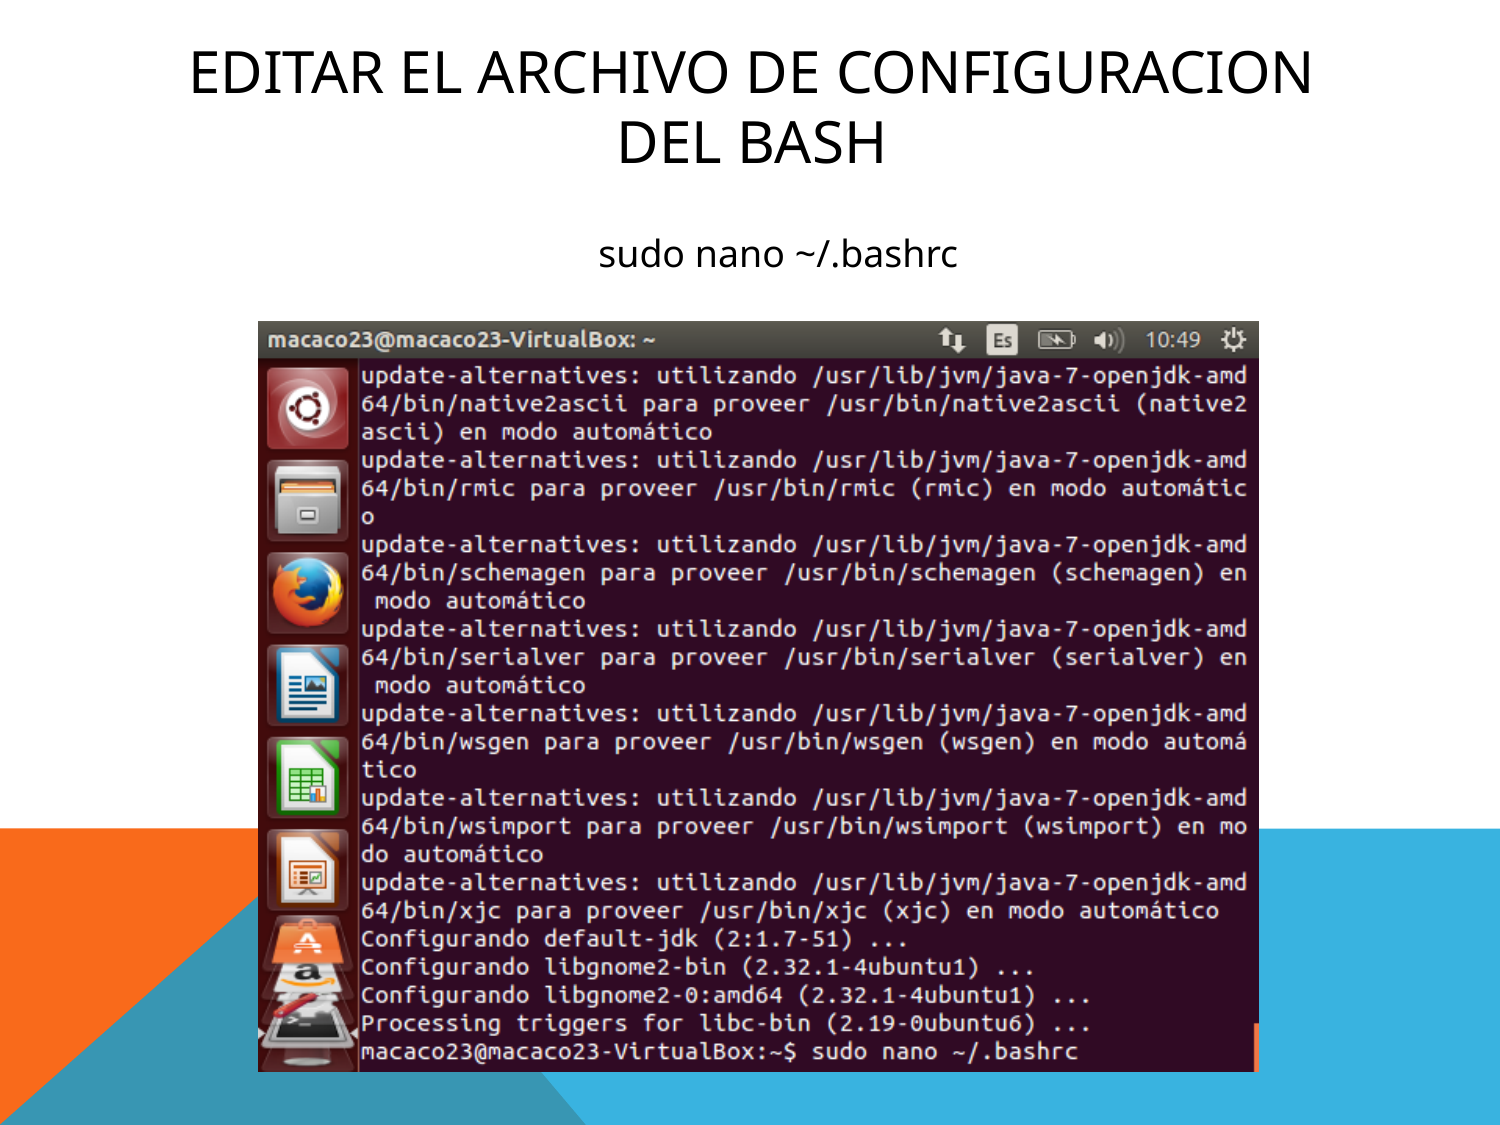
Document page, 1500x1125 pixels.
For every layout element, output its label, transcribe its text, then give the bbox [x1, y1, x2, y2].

text_box sudo nano ~/.bashrc [583, 222, 974, 282]
title Editar el archivo de configuracion del bash [135, 60, 1369, 150]
picture [258, 321, 1260, 1072]
